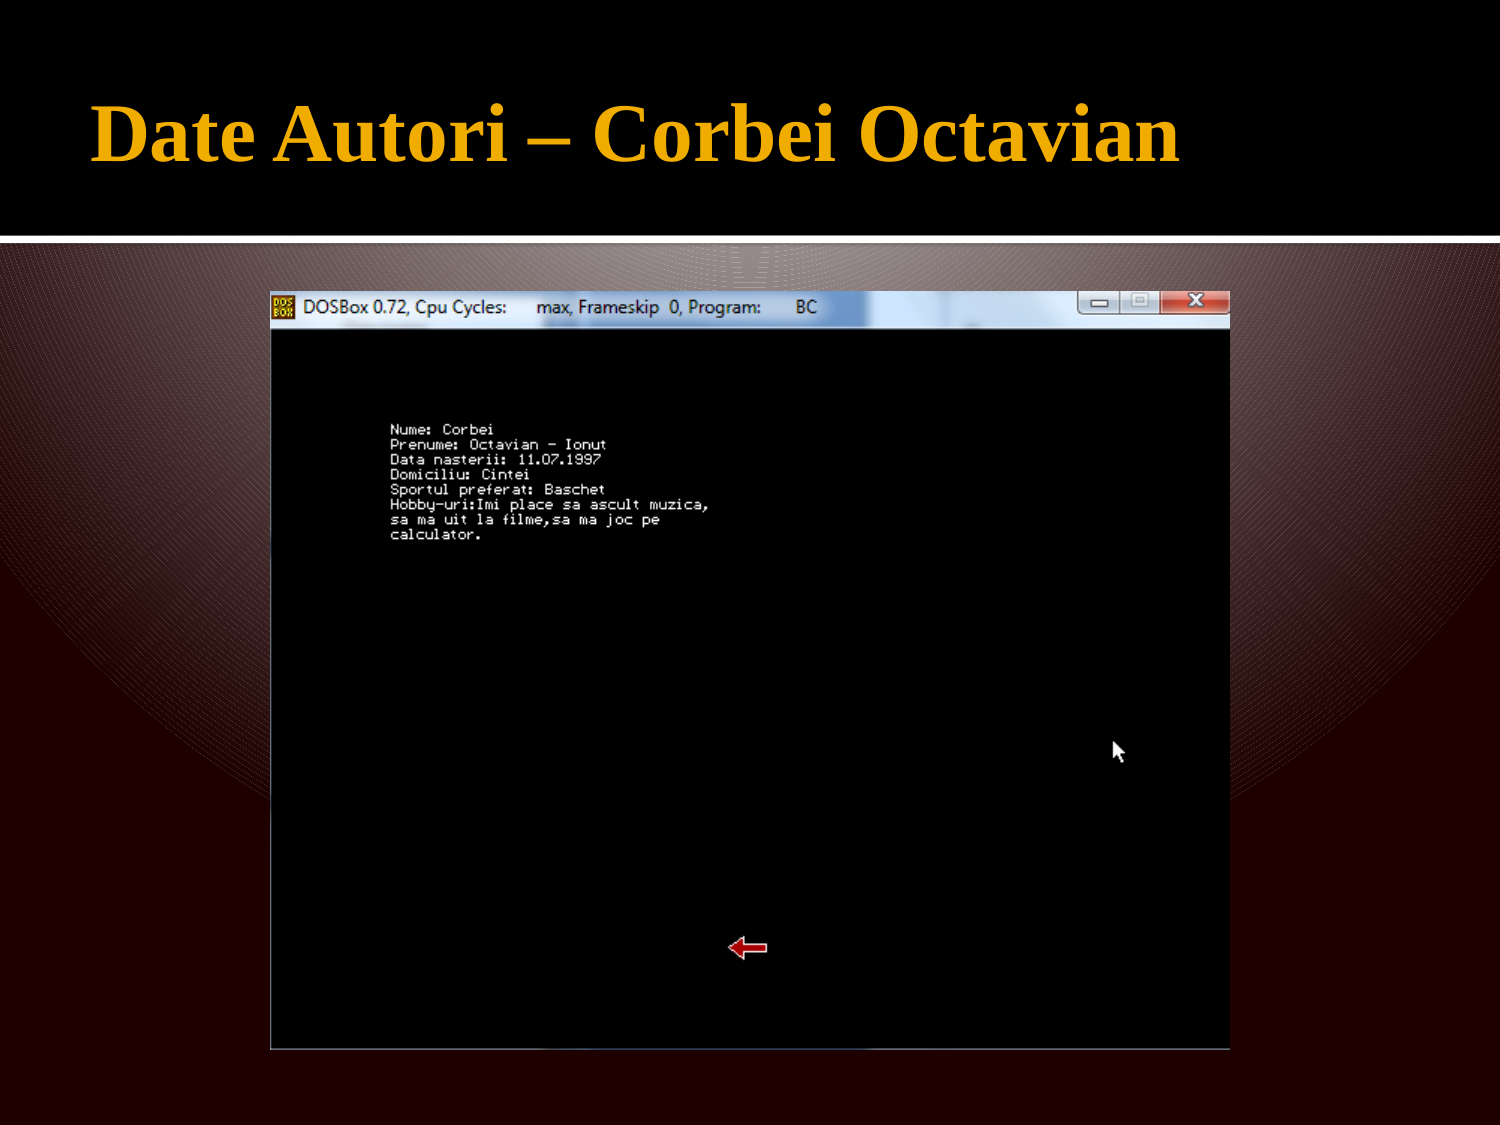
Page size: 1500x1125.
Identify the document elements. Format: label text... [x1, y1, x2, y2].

title Date Autori – Corbei Octavian [75, 25, 1425, 231]
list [270, 291, 1230, 1050]
